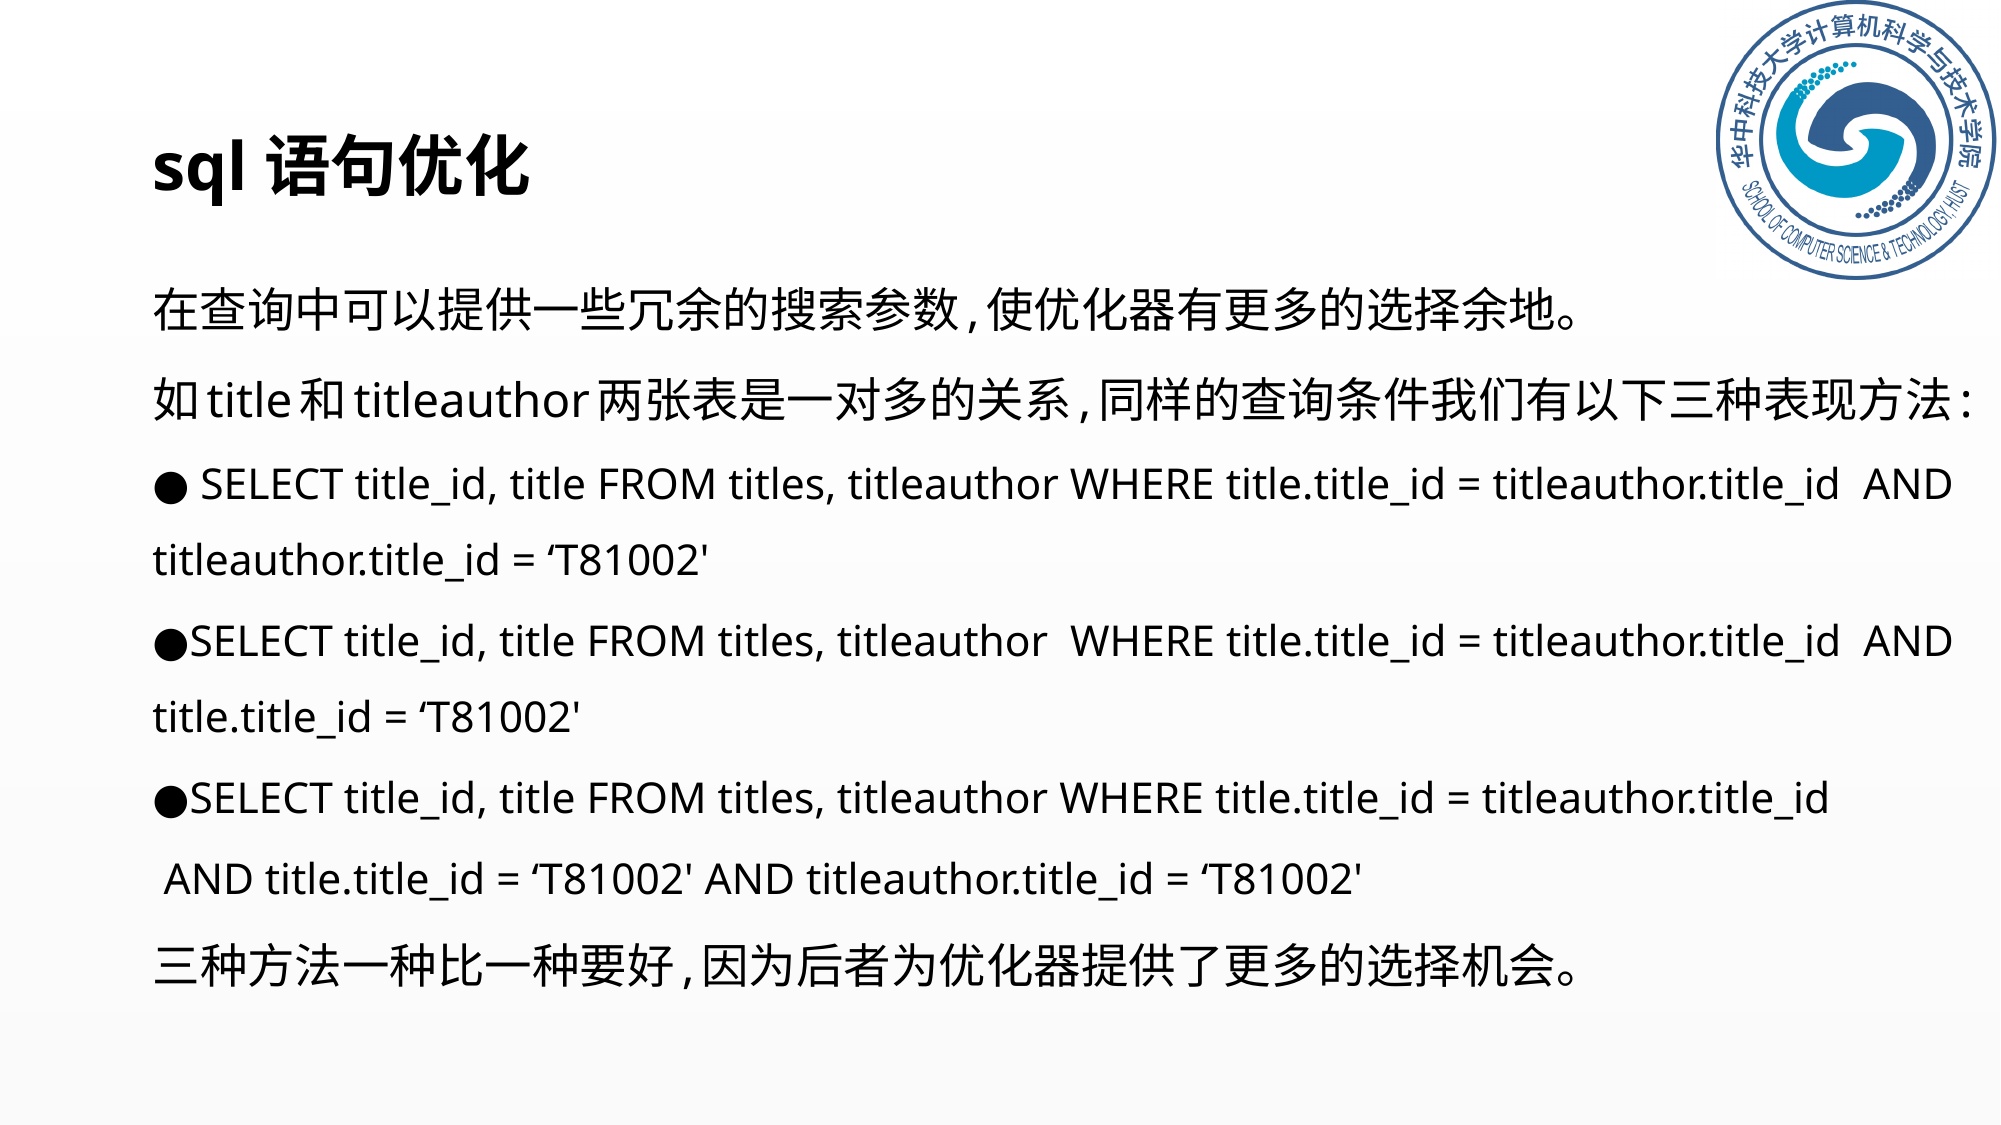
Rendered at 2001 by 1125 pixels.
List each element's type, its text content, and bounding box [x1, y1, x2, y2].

picture [1716, 0, 1999, 243]
list 在查询中可以提供一些冗余的搜索参数,使优化器有更多的选择余地。 如title和titleauthor两张表是一对多的关系,同样的查询条件我们有以下三种表现方法: ● SELECT title_id, title FROM titles, titleauthor WHERE title.title_id = titleauthor.title_id AND titleauthor.title_id = ‘T81002' ●SELECT title_id, title FROM titles, titleauthor WHERE title.title_id = titleauthor.title_id AND title.title_id = ‘T81002' ●SELECT title_id, title FROM titles, titleauthor WHERE title.title_id = titleauthor.title_id AND title.title_id = ‘T81002' AND titleauthor.title_id = ‘T81002' 三种方法一种比一种要好,因为后者为优化器提供了更多的选择机会。 [137, 243, 2000, 1083]
picture [1863, 136, 1868, 155]
title sql语句优化 [137, 59, 1863, 243]
